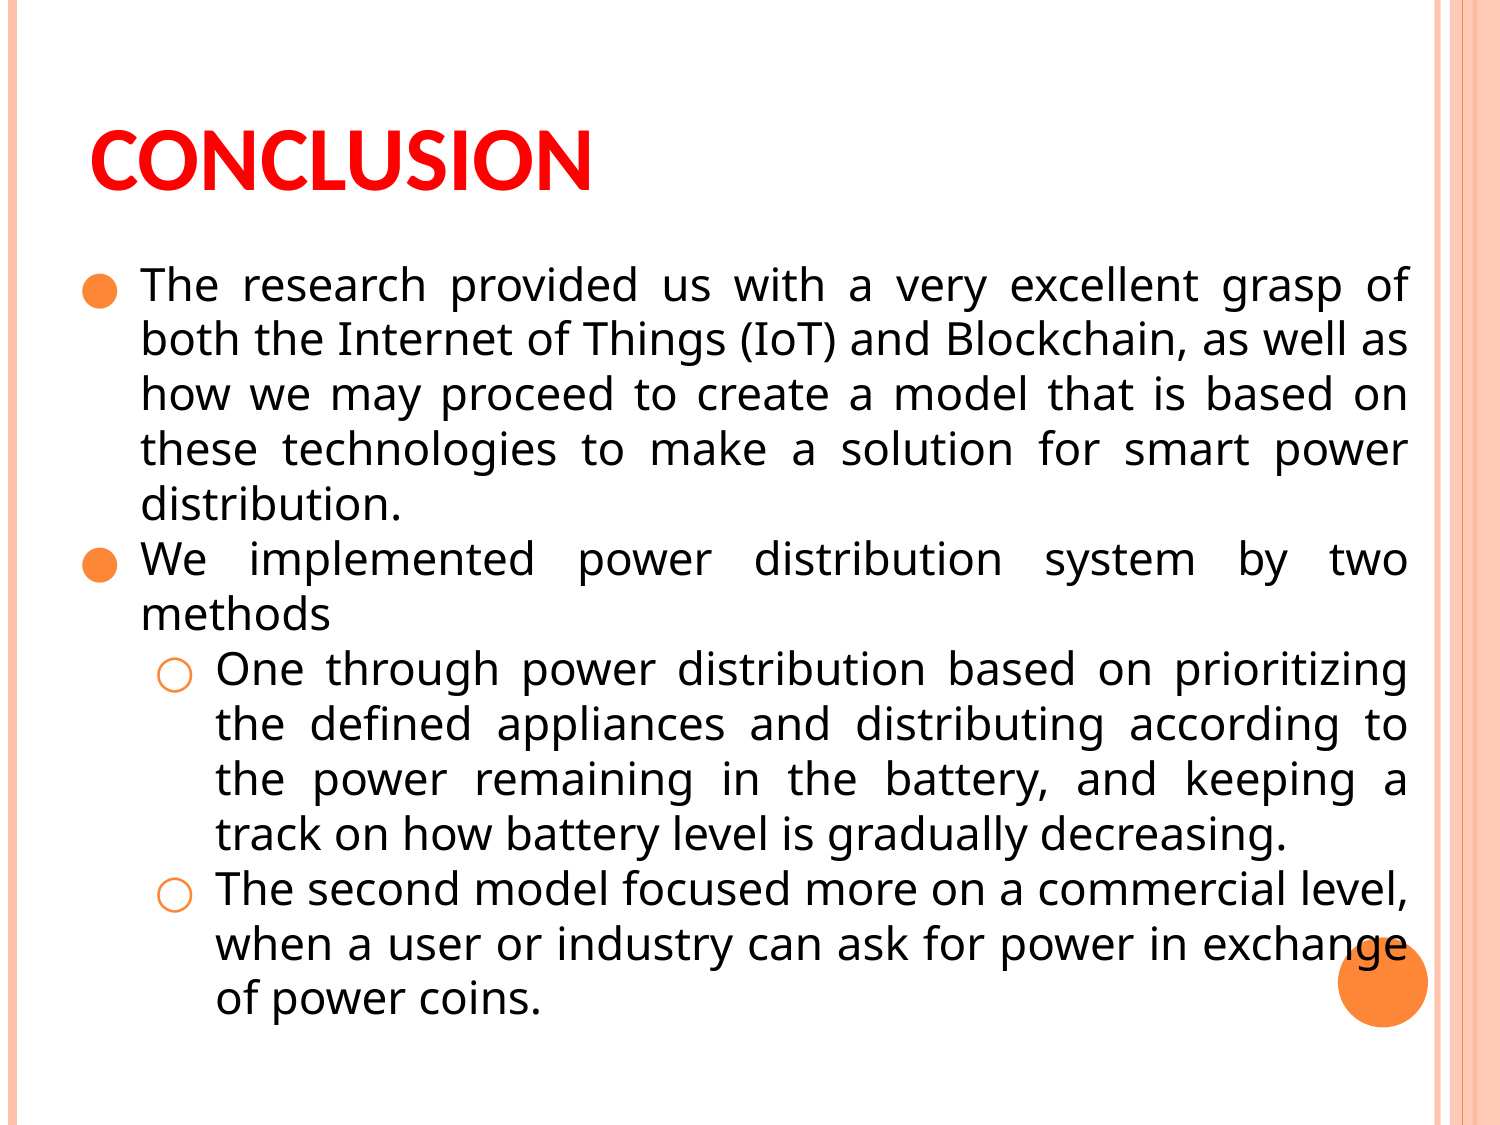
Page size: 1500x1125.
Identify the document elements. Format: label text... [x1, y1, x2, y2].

title Conclusion [75, 45, 1300, 217]
list The research provided us with a very excellent grasp of both the Internet of Things (IoT) and Blockchain, as well as how we may proceed to create a model that is based on these technologies to make a solution for smart power distribution. We implemented power distribution system by two methods One through power distribution based on prioritizing the defined appliances and distributing according to the power remaining in the battery, and keeping a track on how battery level is gradually decreasing. The second model focused more on a commercial level, when a user or industry can ask for power in exchange of power coins. [50, 247, 1425, 1093]
